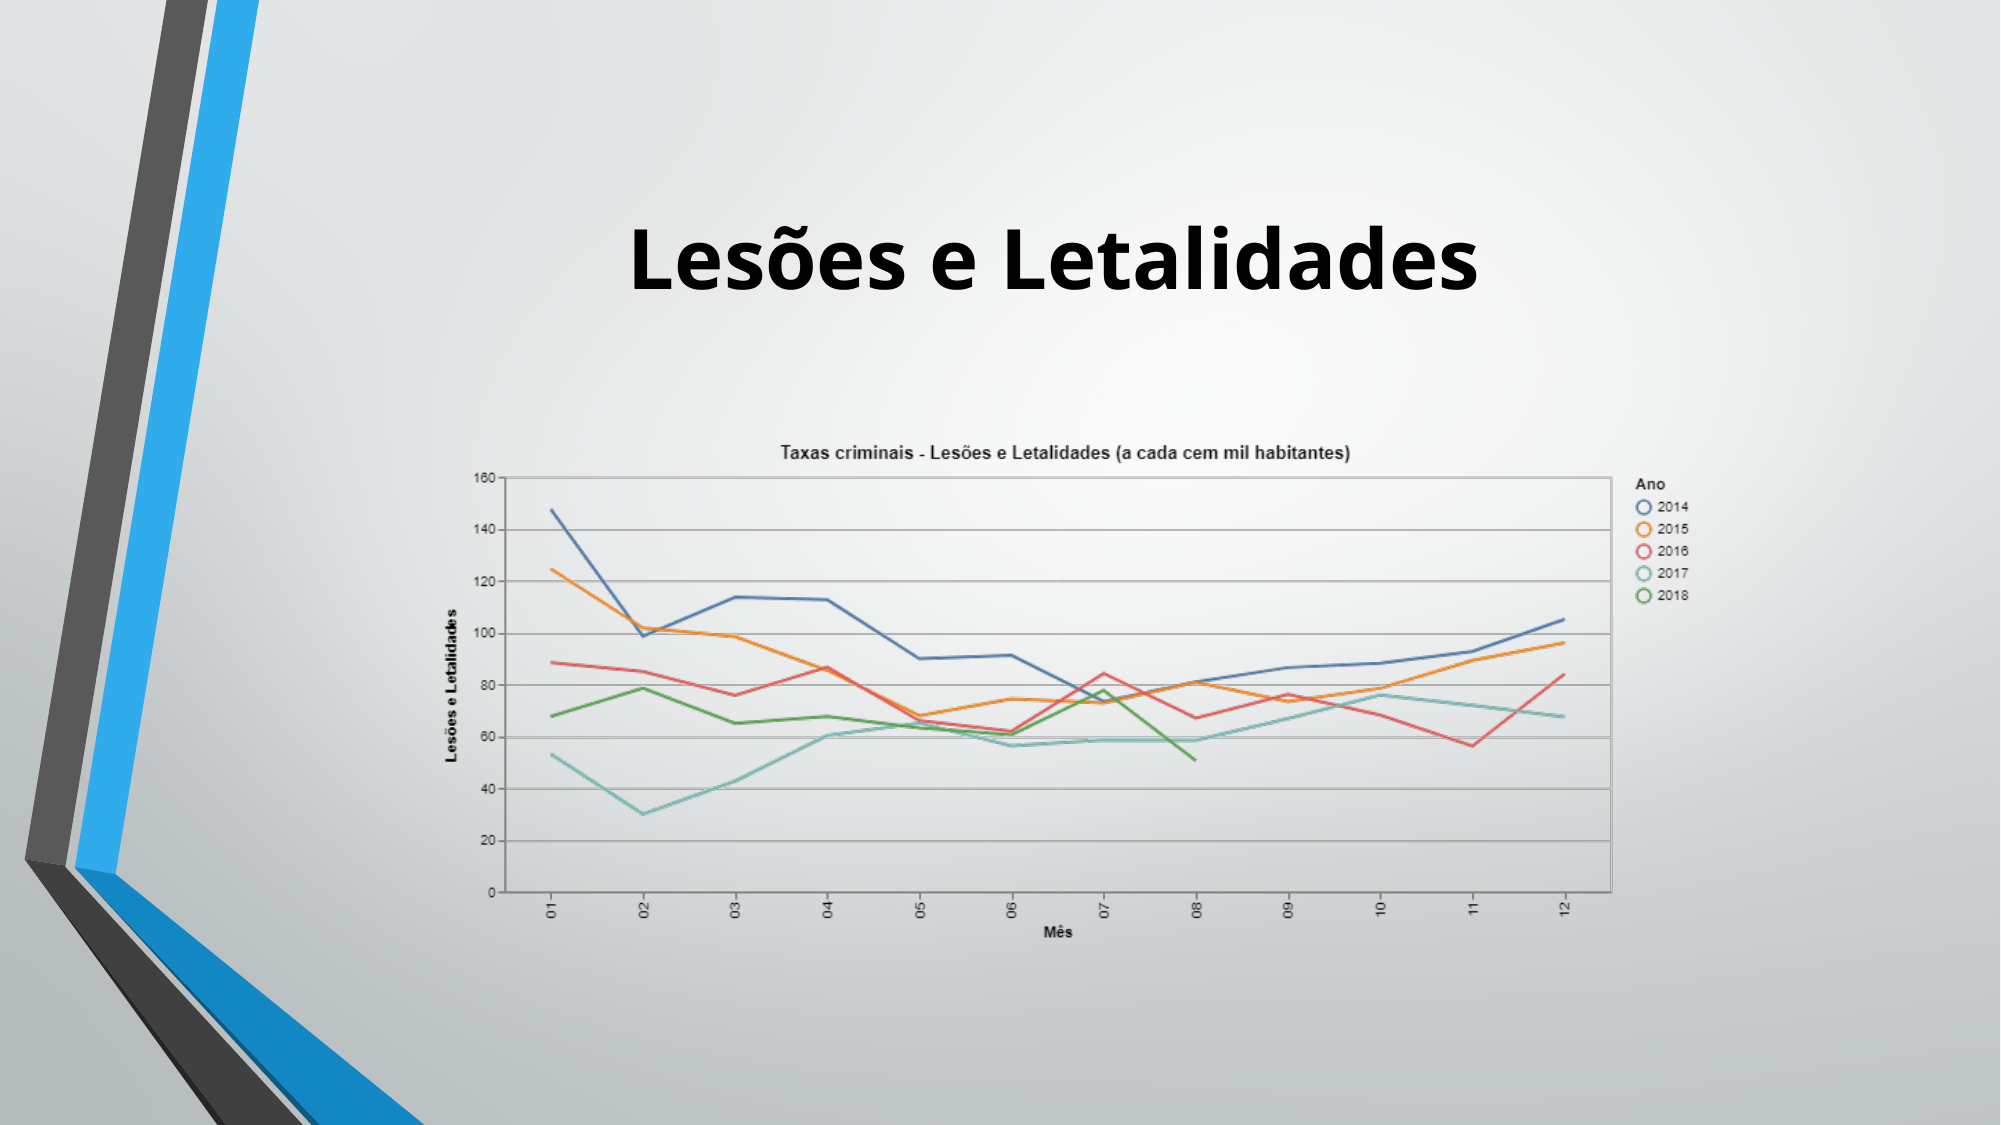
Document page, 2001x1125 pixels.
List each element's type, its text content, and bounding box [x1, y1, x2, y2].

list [432, 437, 1698, 951]
title Lesões e Letalidades [243, 112, 1887, 400]
